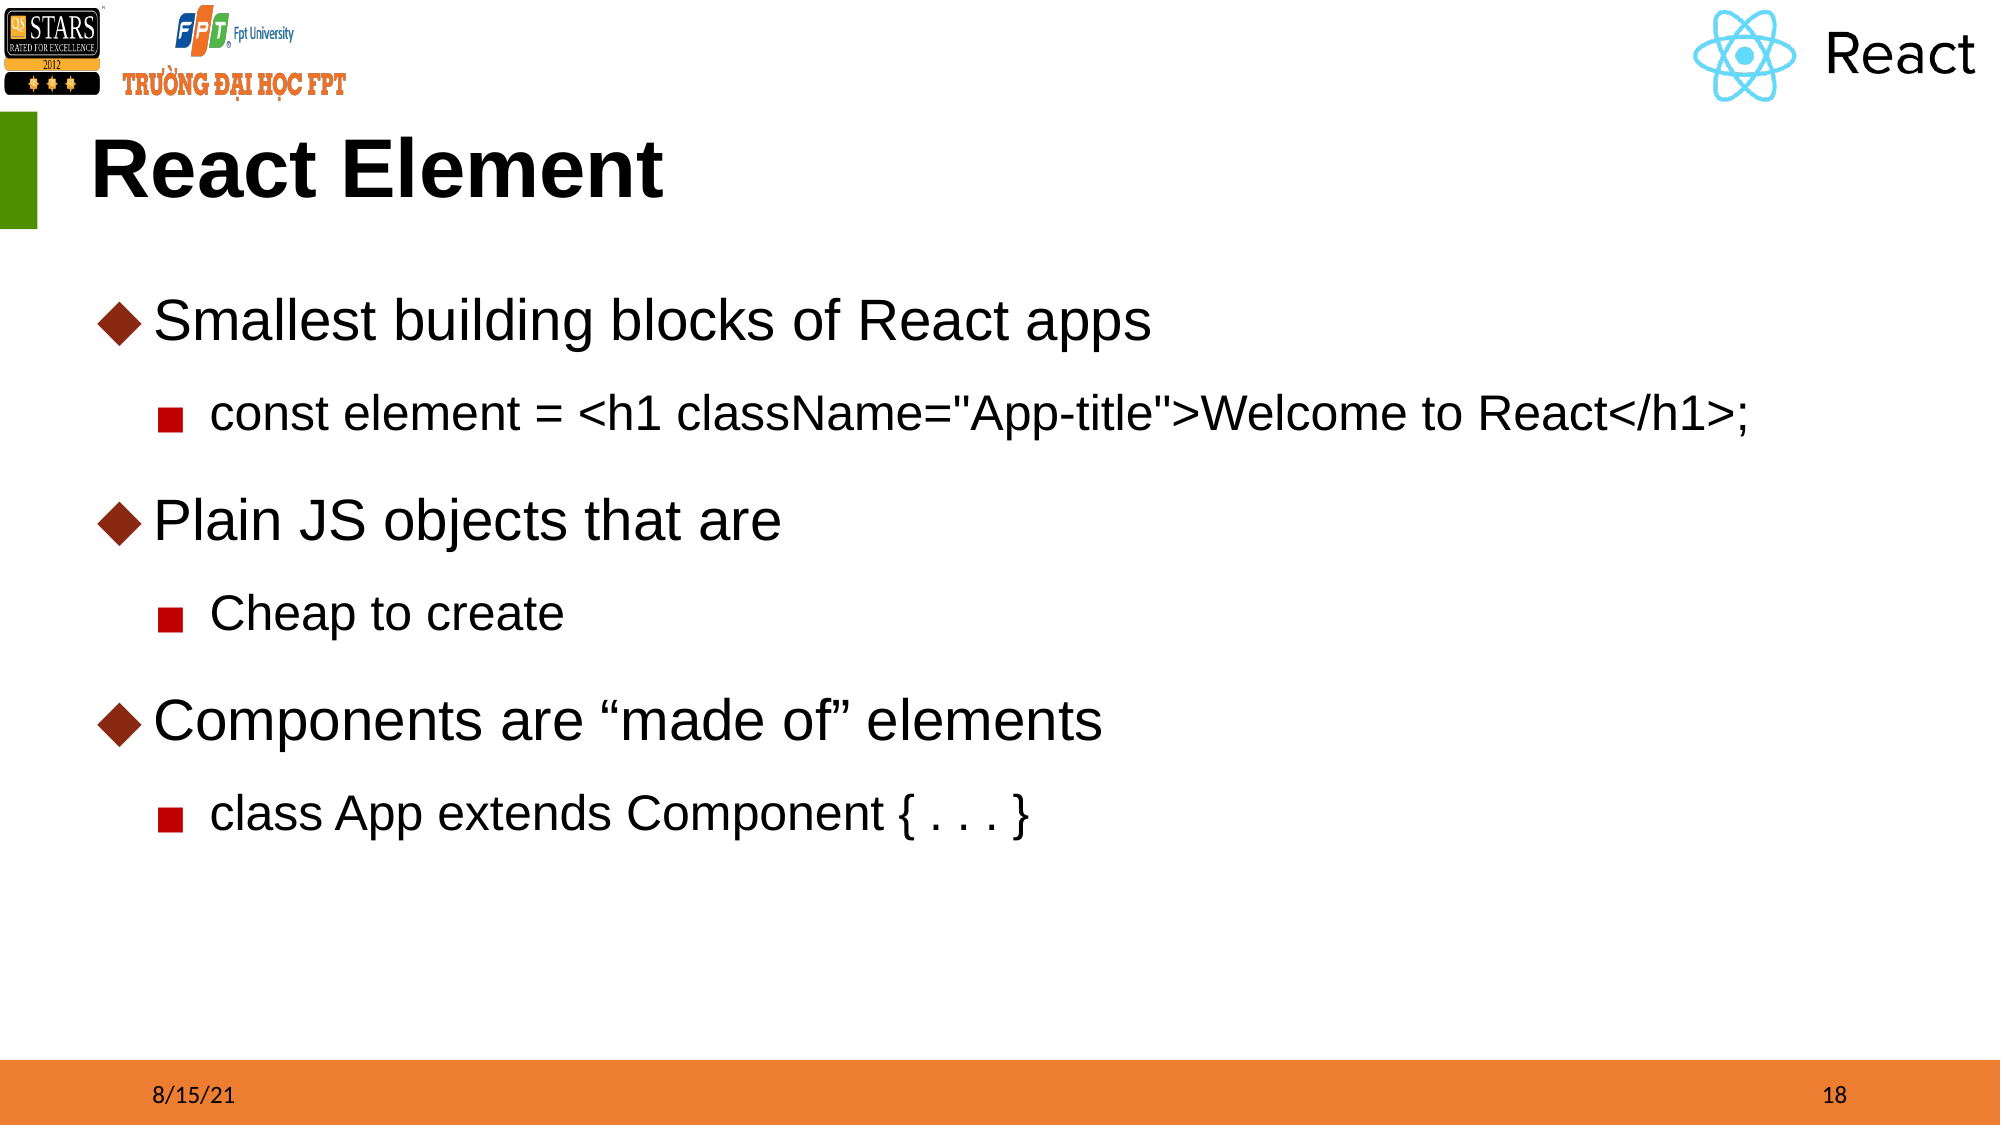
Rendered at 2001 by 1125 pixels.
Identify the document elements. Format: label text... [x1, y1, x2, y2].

title React Element [37, 111, 1978, 230]
picture [4, 5, 346, 101]
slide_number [137, 1063, 588, 1124]
picture [1679, 8, 2001, 103]
slide_number ‹#› [1412, 1063, 1863, 1124]
list Smallest building blocks of React apps const element = <h1 className="App-title">Welcome to React</h1>; Plain JS objects that are Cheap to create Components are “made of” elements class App extends Component { . . . } [82, 254, 1916, 1014]
